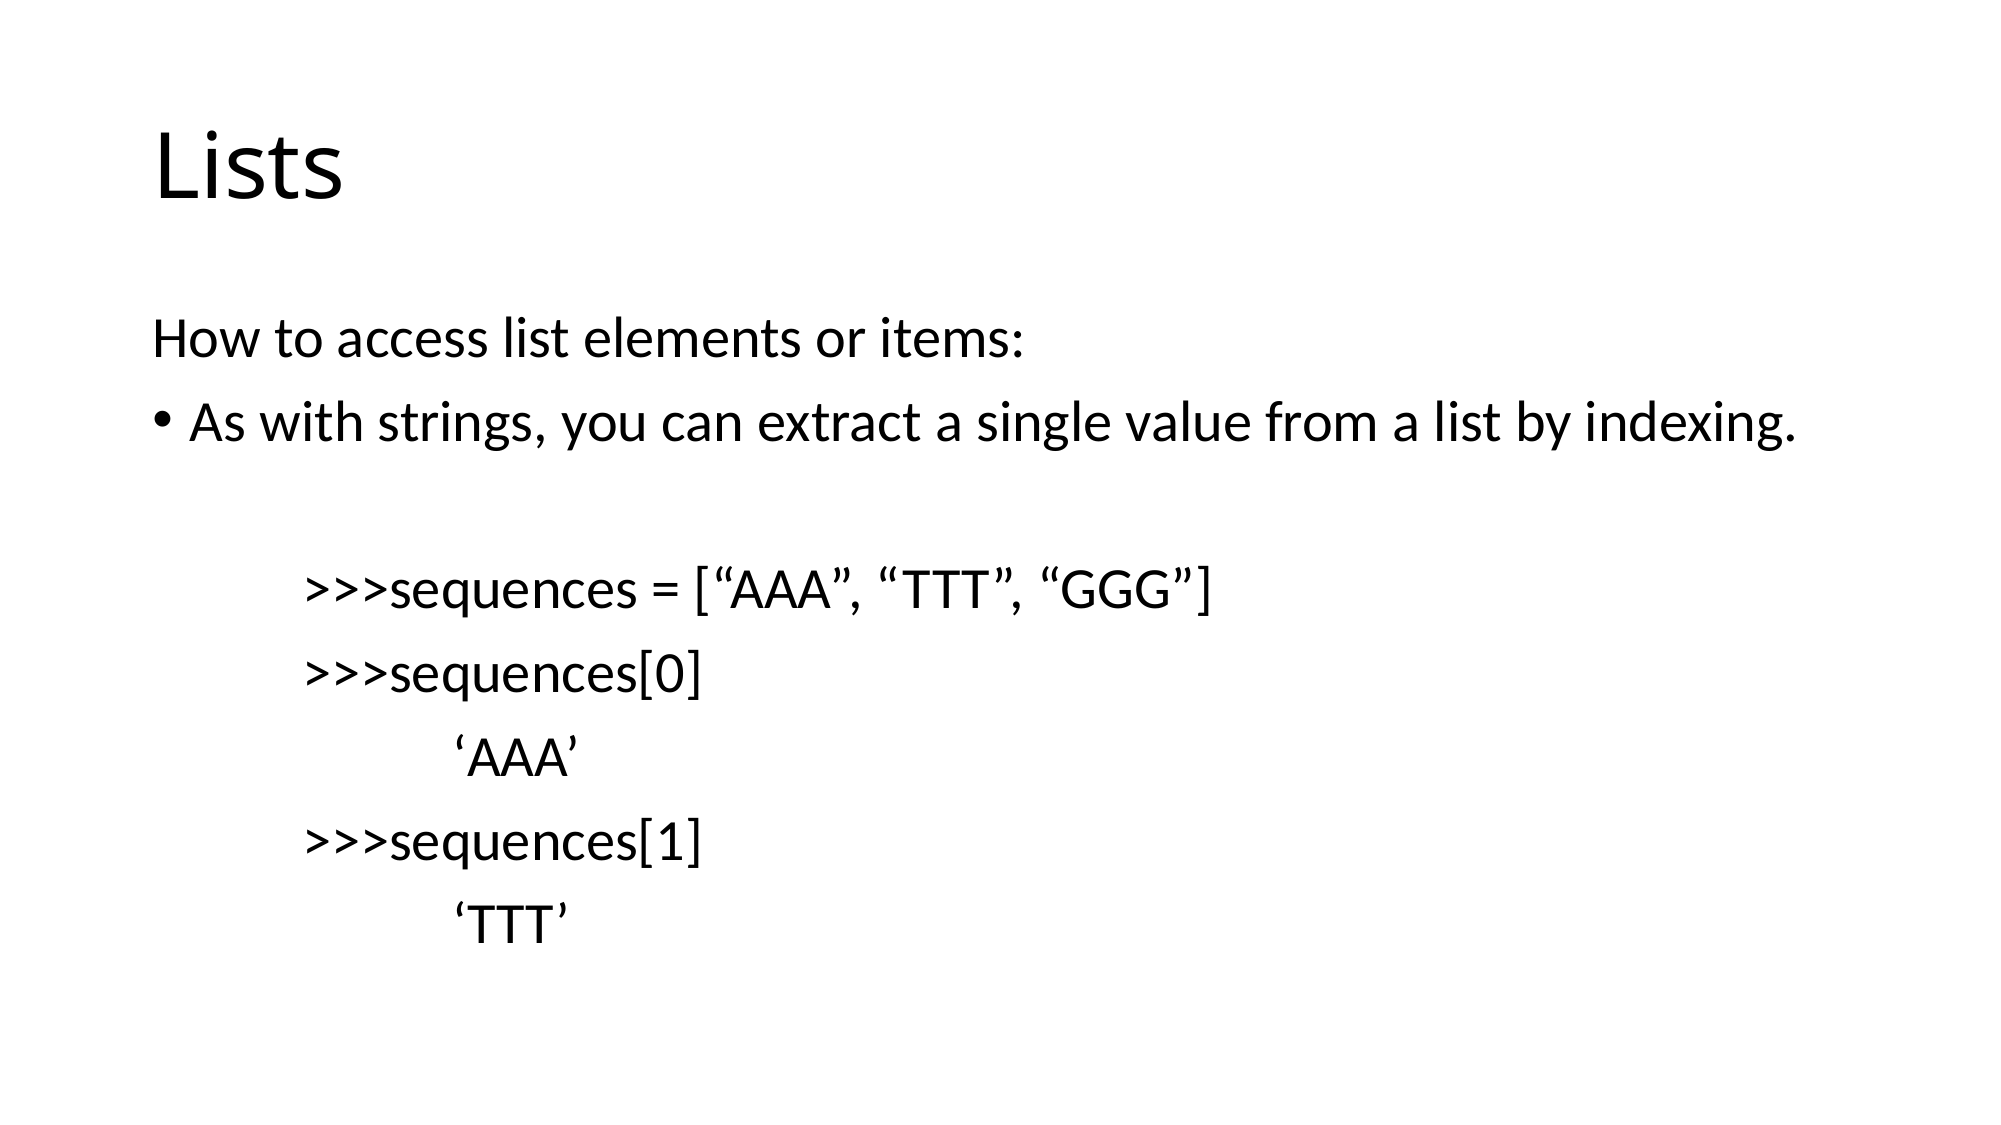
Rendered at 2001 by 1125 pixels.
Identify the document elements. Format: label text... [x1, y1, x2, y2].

title Lists [137, 59, 1863, 278]
list How to access list elements or items: As with strings, you can extract a single value from a list by indexing. >>>sequences = [“AAA”, “TTT”, “GGG”] >>>sequences[0] ‘AAA’ >>>sequences[1] ‘TTT’ [137, 299, 1863, 1014]
